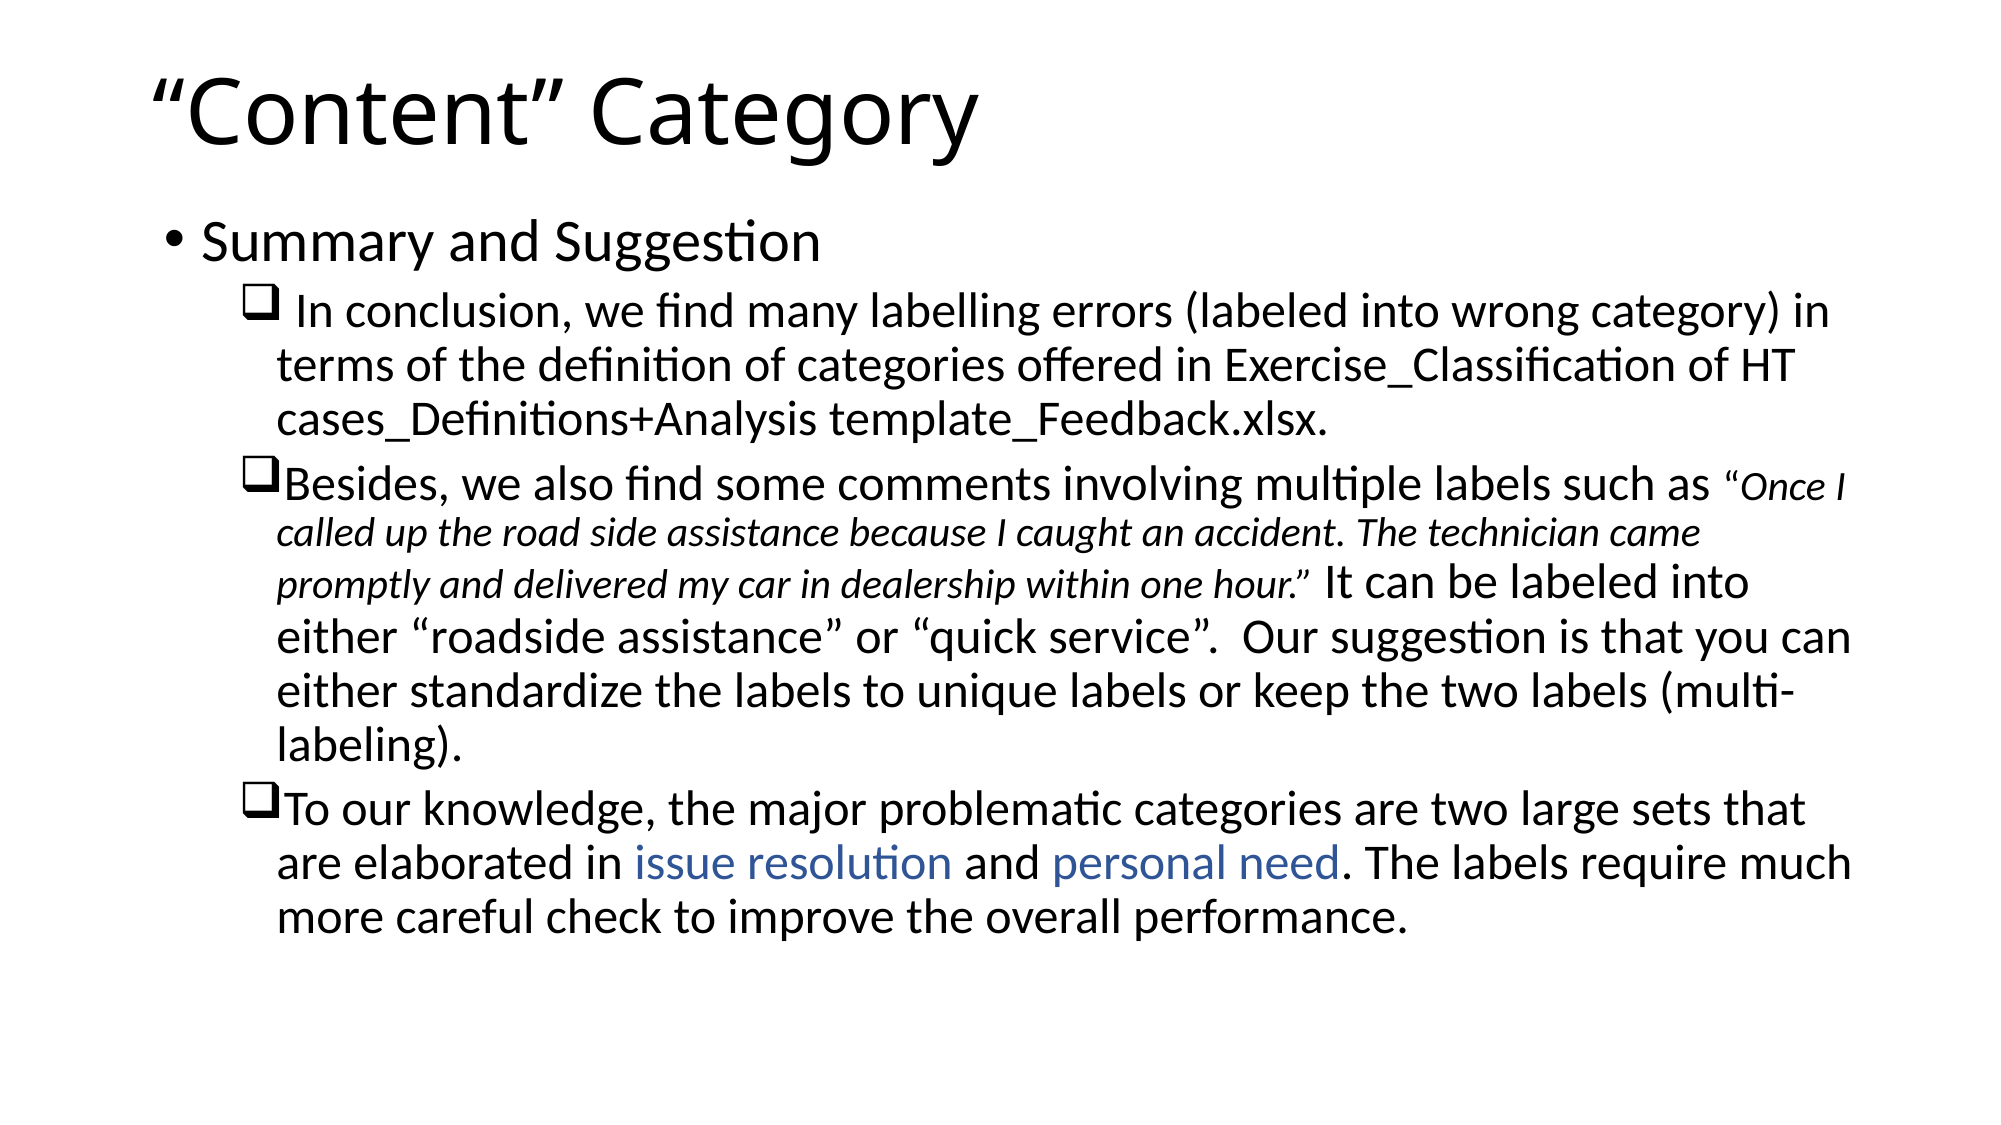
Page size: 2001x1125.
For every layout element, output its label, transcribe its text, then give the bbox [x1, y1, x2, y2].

title “Content” Category [137, 6, 1863, 224]
list Summary and Suggestion In conclusion, we find many labelling errors (labeled into wrong category) in terms of the definition of categories offered in Exercise_Classification of HT cases_Definitions+Analysis template_Feedback.xlsx. Besides, we also find some comments involving multiple labels such as “Once I called up the road side assistance because I caught an accident. The technician came promptly and delivered my car in dealership within one hour.” It can be labeled into either “roadside assistance” or “quick service”. Our suggestion is that you can either standardize the labels to unique labels or keep the two labels (multi-labeling). To our knowledge, the major problematic categories are two large sets that are elaborated in issue resolution and personal need. The labels require much more careful check to improve the overall performance. [149, 201, 1874, 1036]
